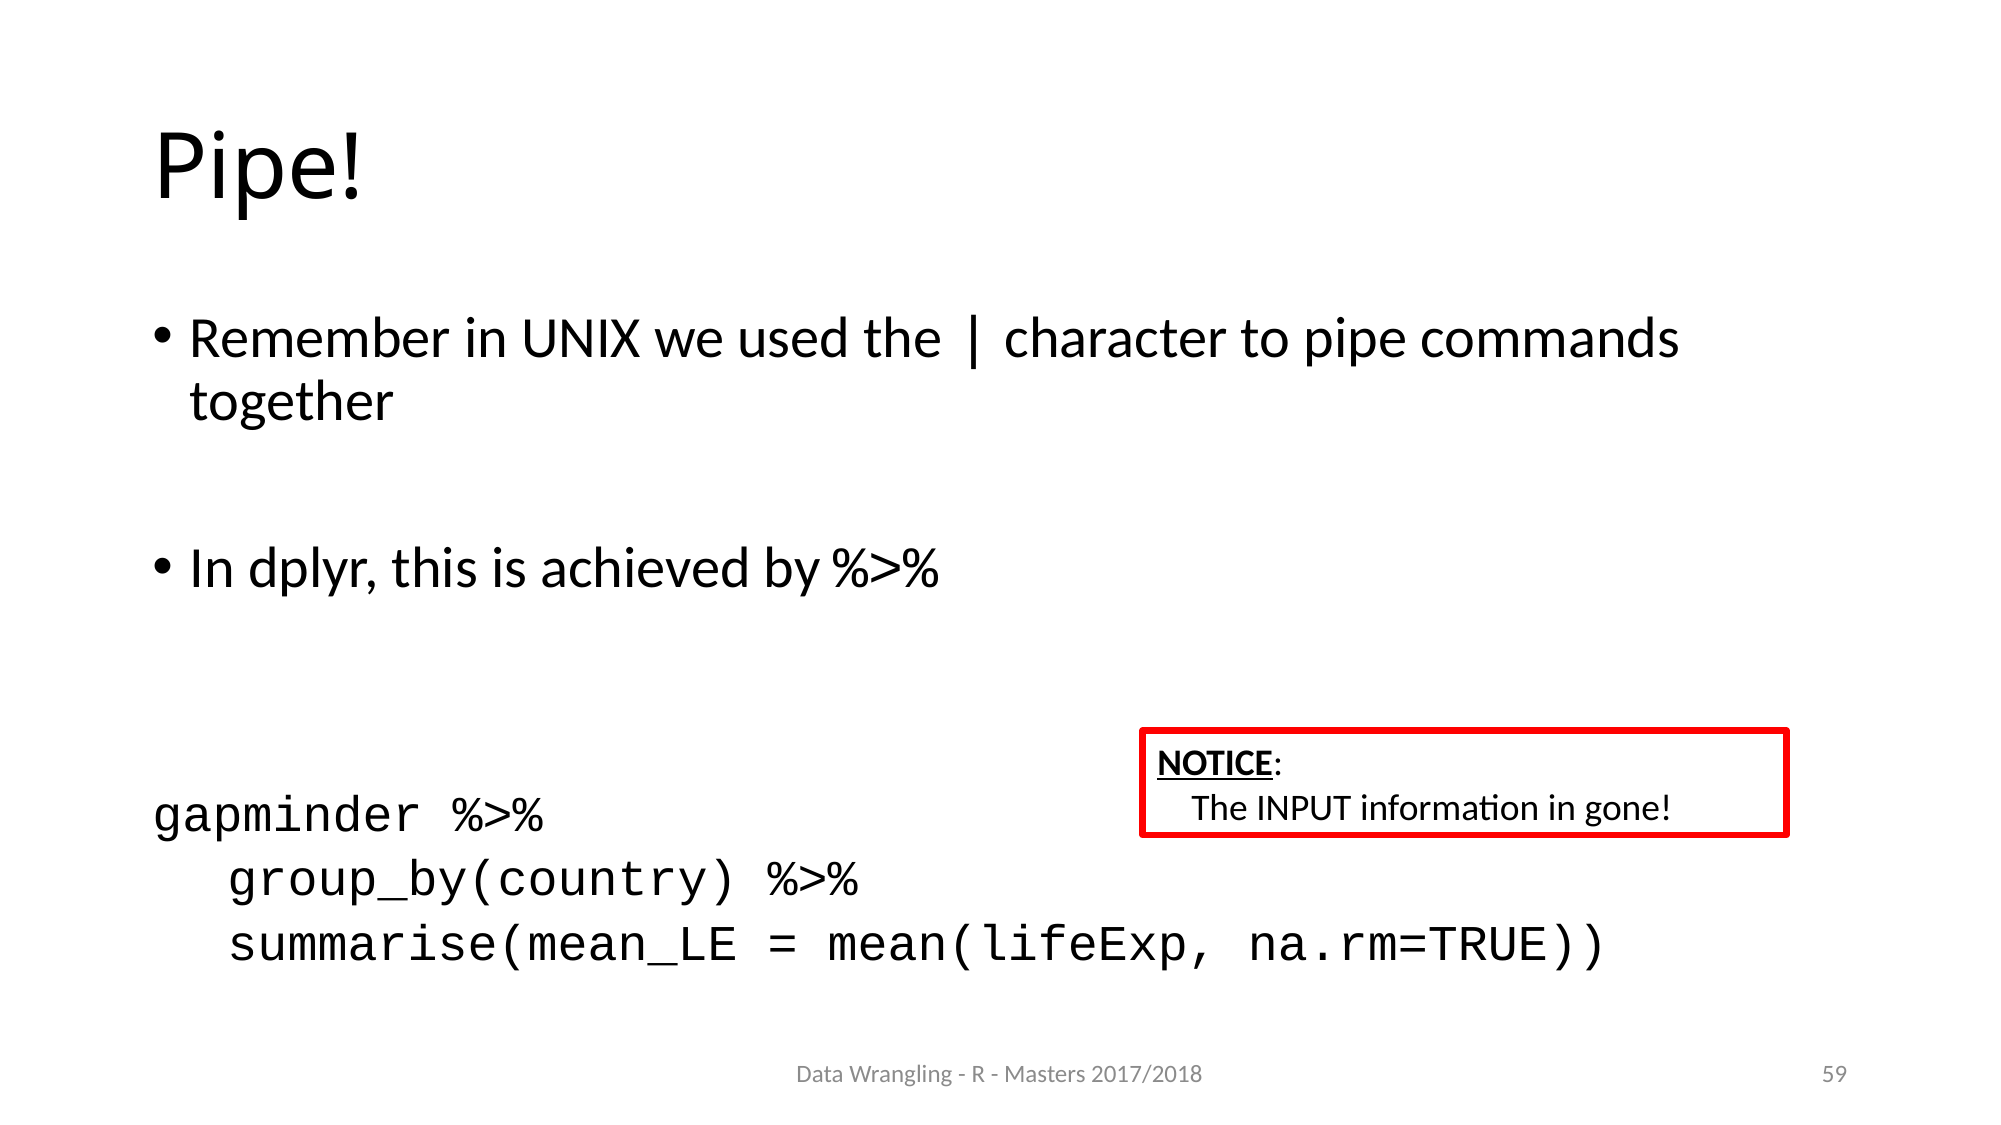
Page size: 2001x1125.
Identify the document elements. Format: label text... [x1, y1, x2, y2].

list Remember in UNIX we used the | character to pipe commands together In dplyr, this is achieved by %>% gapminder %>% group_by(country) %>% summarise(mean_LE = mean(lifeExp, na.rm=TRUE)) [137, 299, 1863, 1014]
text_box NOTICE: The INPUT information in gone! [1142, 730, 1787, 836]
title Pipe! [137, 59, 1863, 278]
slide_number 59 [1412, 1042, 1863, 1103]
footer Data Wrangling - R - Masters 2017/2018 [662, 1042, 1338, 1103]
